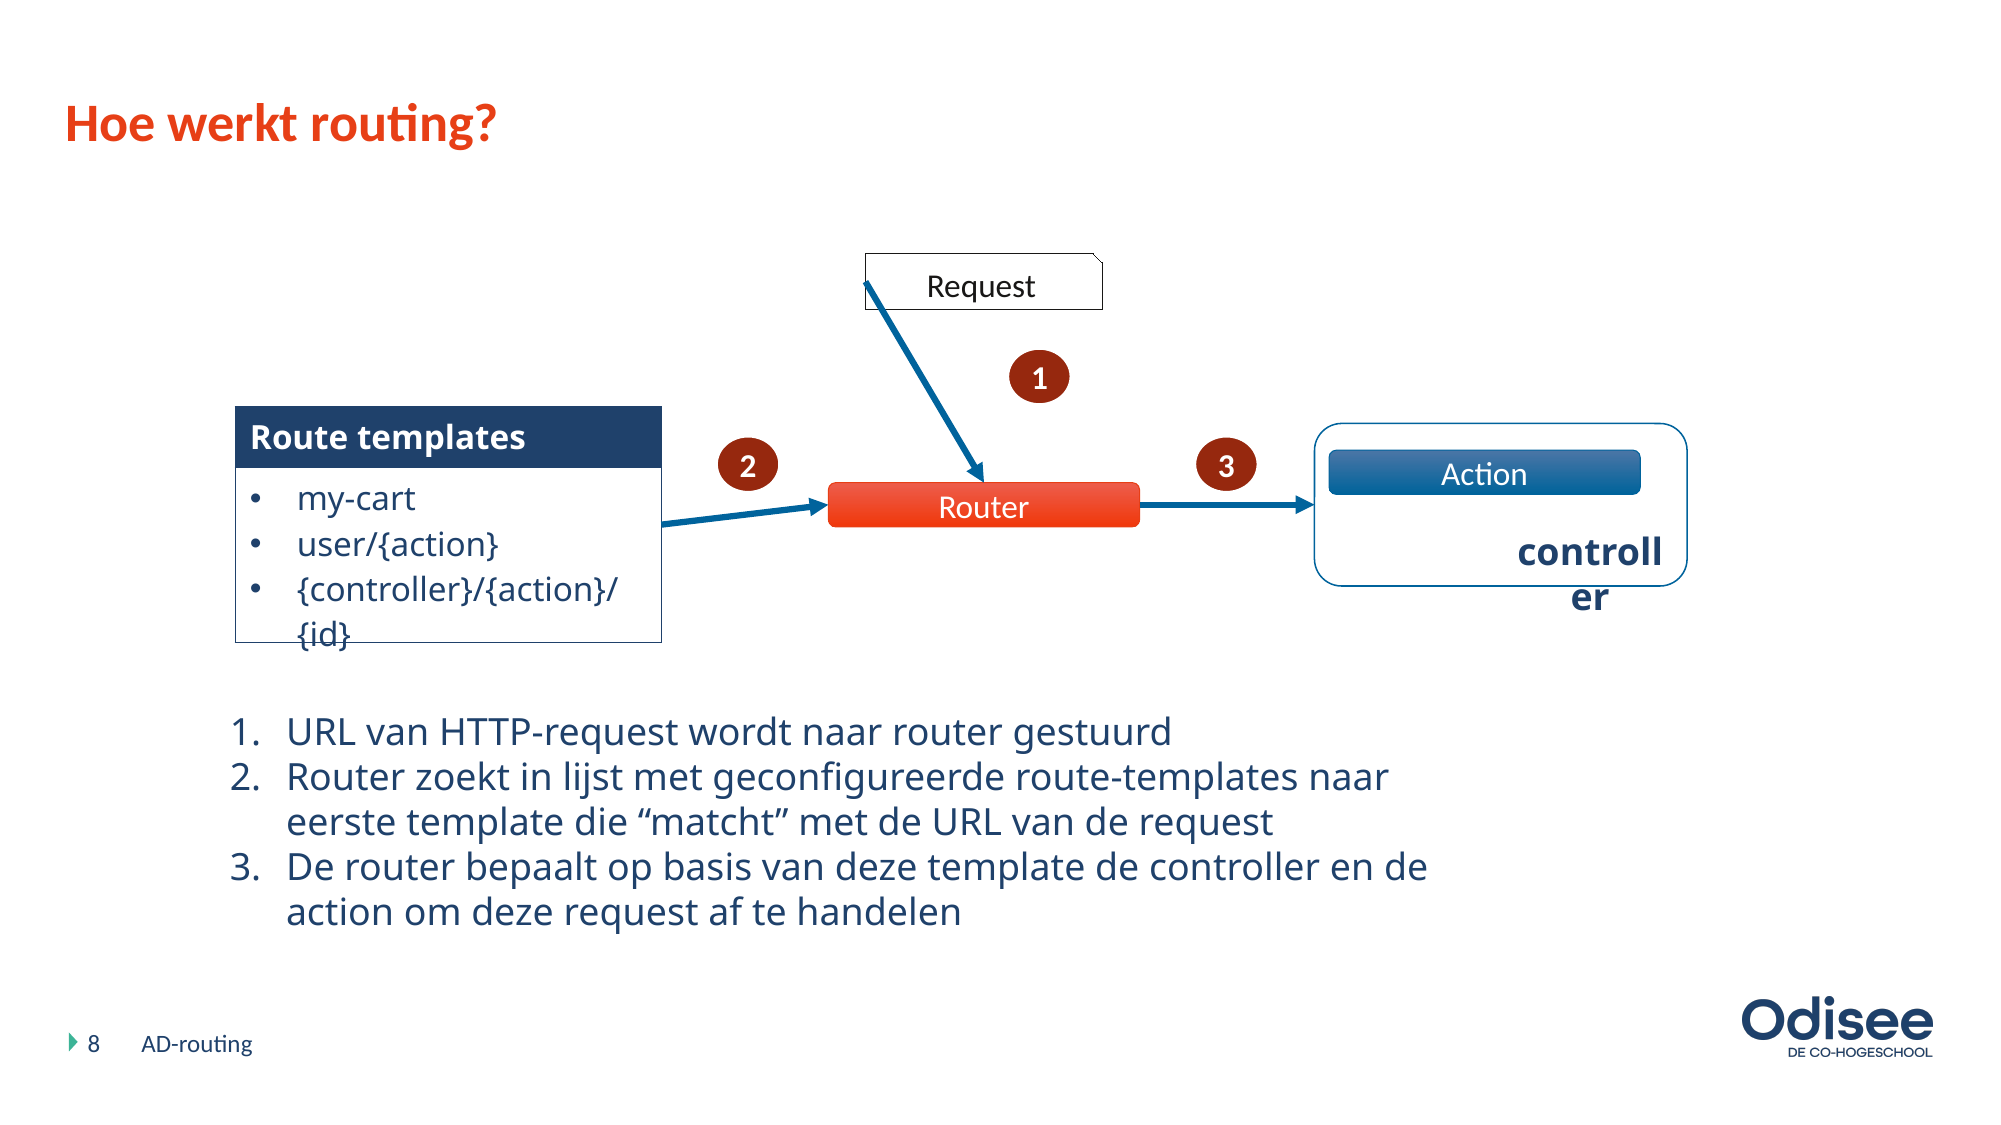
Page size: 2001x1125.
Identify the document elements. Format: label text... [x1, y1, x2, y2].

text_box 3 [1193, 434, 1260, 495]
table_header Route templates [236, 407, 661, 467]
text_box 2 [714, 434, 782, 495]
text_box URL van HTTP-request wordt naar router gestuurd Router zoekt in lijst met geconfigureerde route-templates naar eerste template die “matcht” met de URL van de request De router bepaalt op basis van deze template de controller en de action om deze request af te handelen [214, 700, 1516, 941]
slide_number 8 [87, 1027, 135, 1088]
footer AD-routing [141, 1027, 817, 1088]
text_box 1 [1006, 346, 1073, 407]
text_box Request [865, 253, 1103, 310]
text_box Router [827, 482, 1141, 528]
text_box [1314, 423, 1688, 586]
table_cell my-cart user/{action} {controller}/{action}/{id} [236, 468, 661, 642]
picture [1742, 996, 1933, 1057]
title Hoe werkt routing? [64, 100, 1790, 213]
